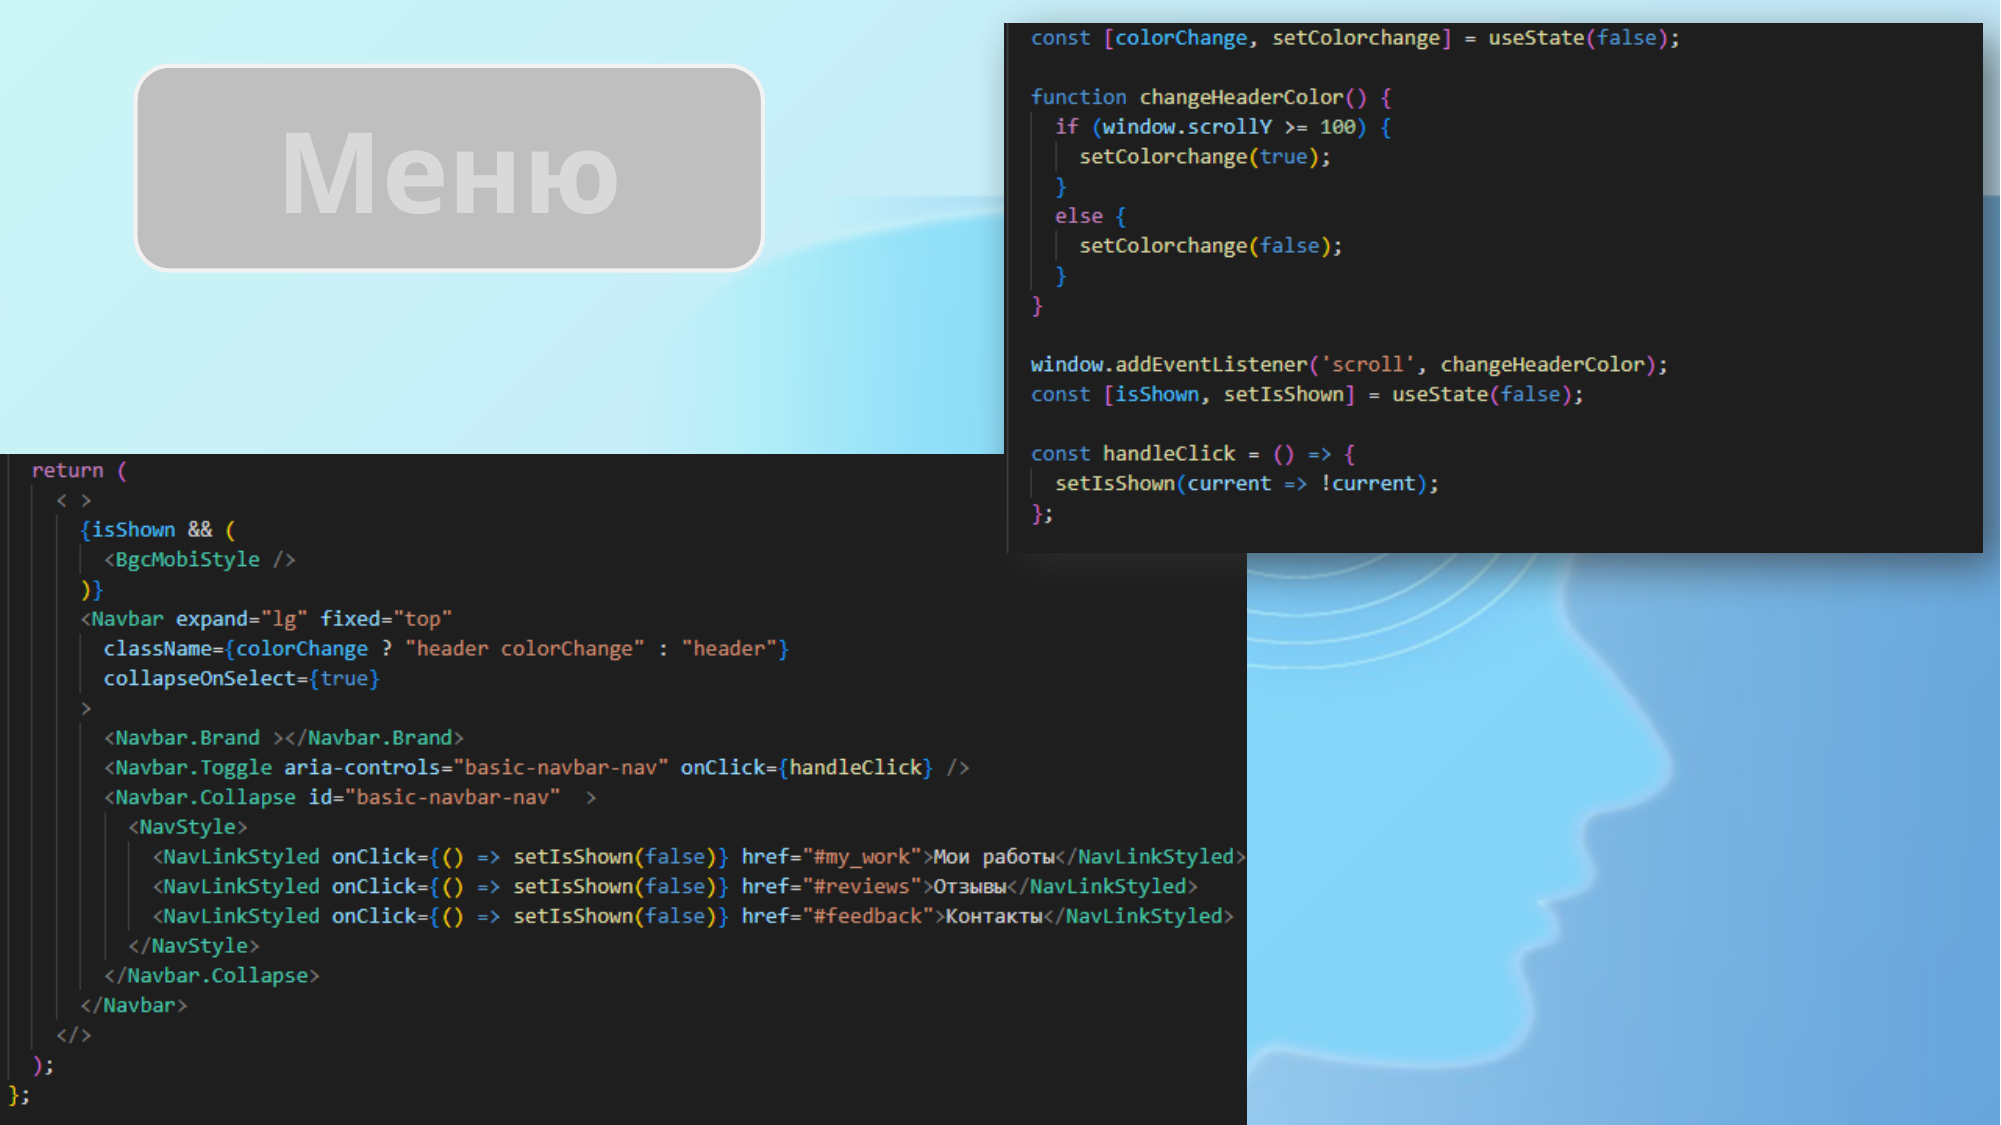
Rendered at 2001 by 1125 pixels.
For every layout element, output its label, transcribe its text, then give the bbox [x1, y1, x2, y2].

text_box Меню [133, 63, 766, 273]
picture [0, 0, 2000, 1125]
